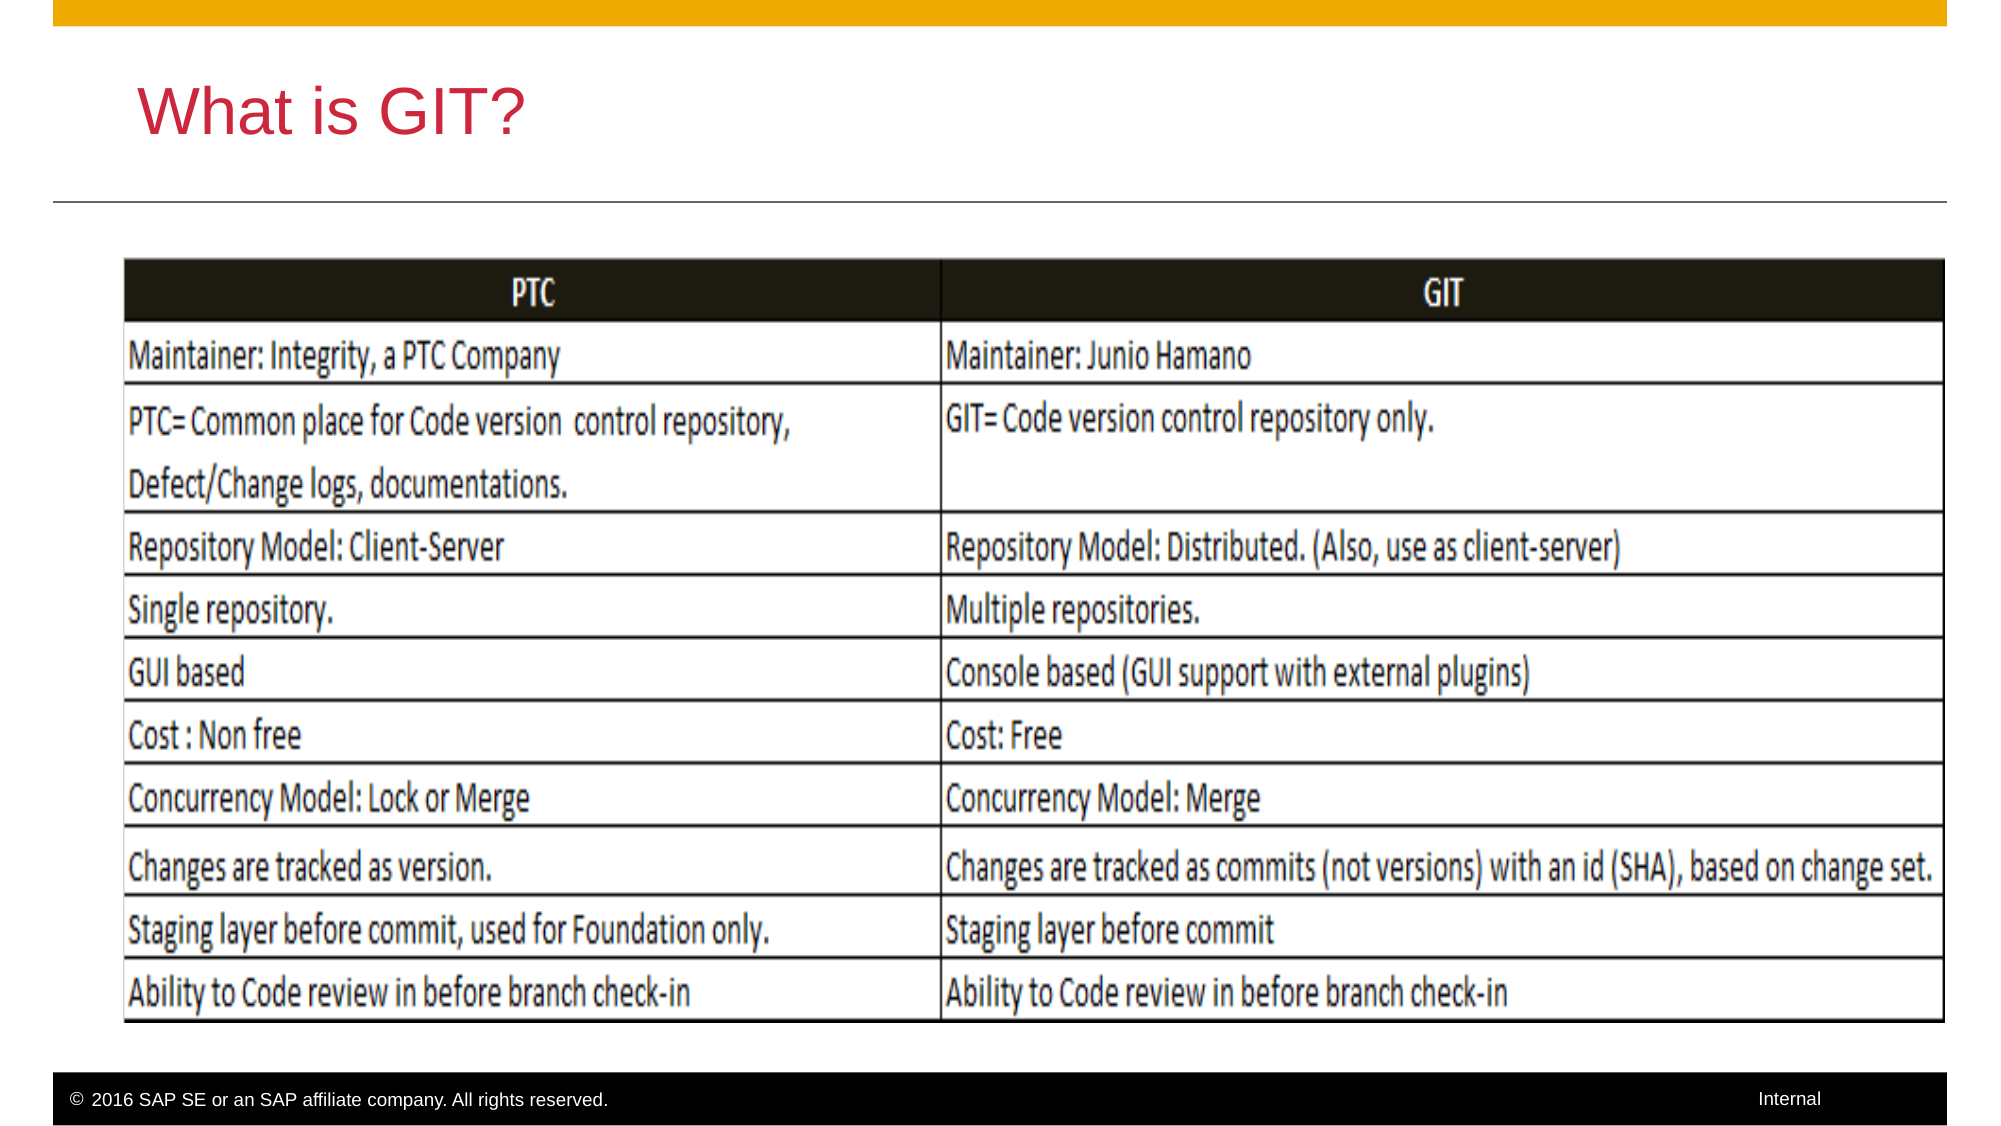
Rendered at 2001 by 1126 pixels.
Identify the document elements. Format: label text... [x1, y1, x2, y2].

picture [122, 256, 1945, 1023]
text_box [63, 204, 1945, 1007]
text_box What is GIT? [123, 36, 1526, 156]
